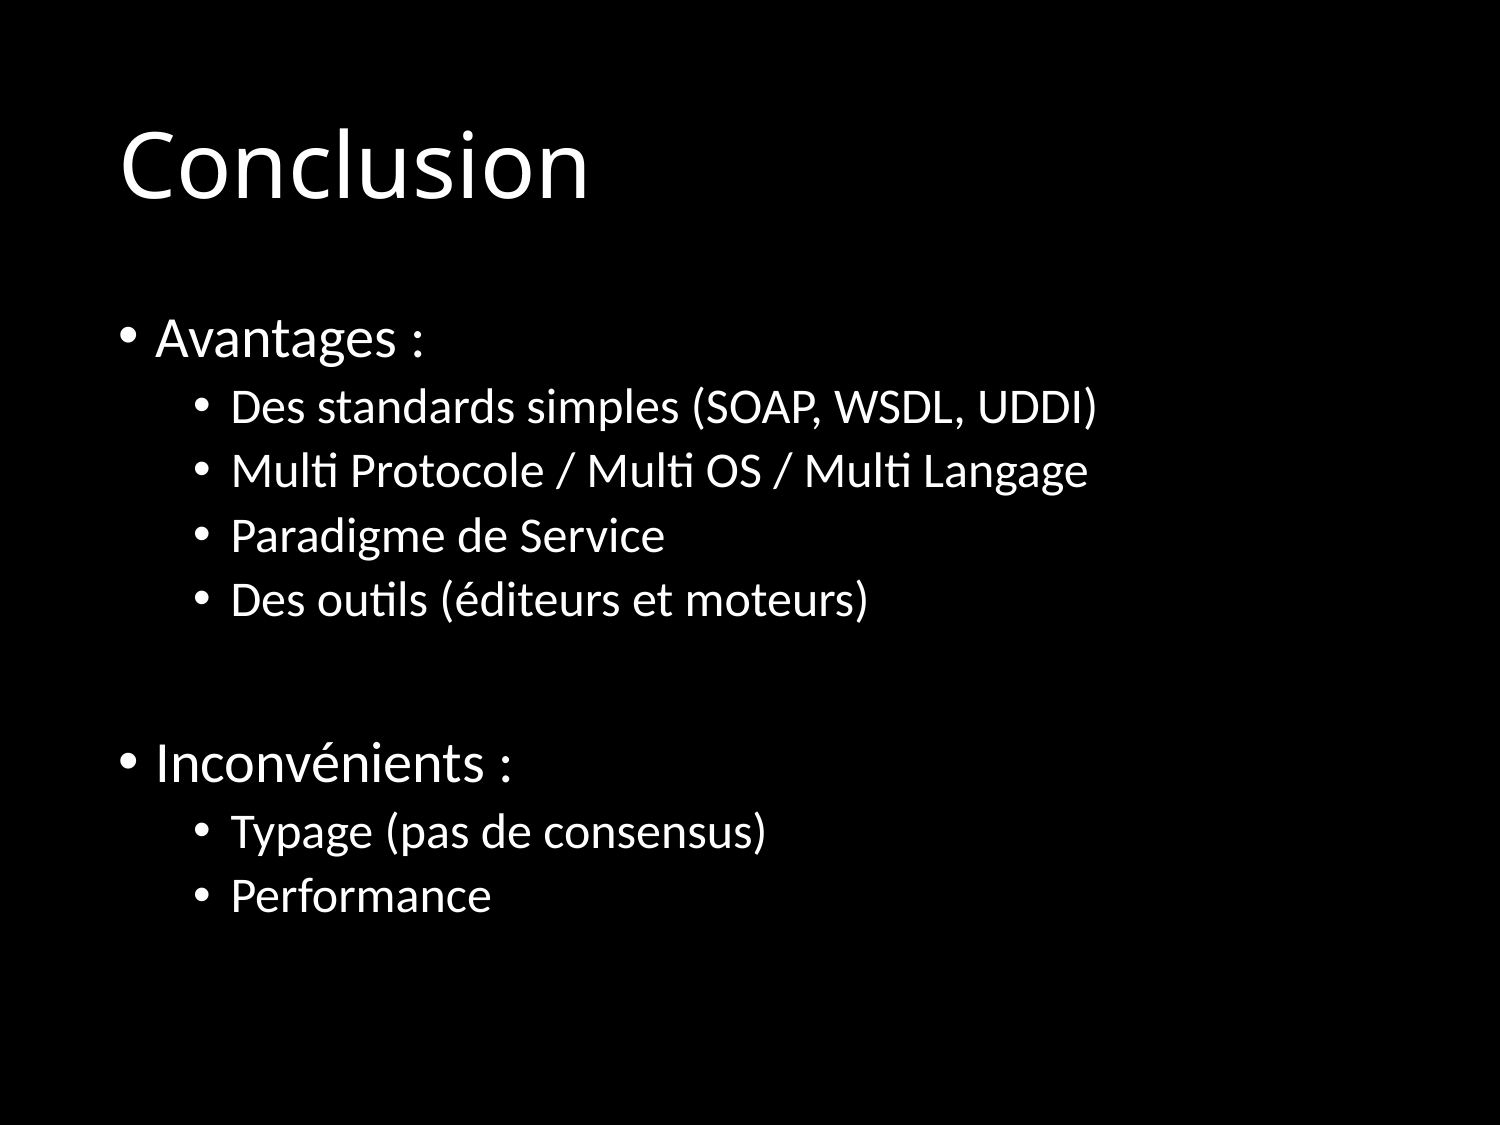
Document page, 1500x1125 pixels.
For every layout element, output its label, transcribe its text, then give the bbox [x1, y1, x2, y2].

title Conclusion [103, 59, 1397, 278]
list Avantages : Des standards simples (SOAP, WSDL, UDDI) Multi Protocole / Multi OS / Multi Langage Paradigme de Service Des outils (éditeurs et moteurs) Inconvénients : Typage (pas de consensus) Performance [103, 299, 1397, 1014]
